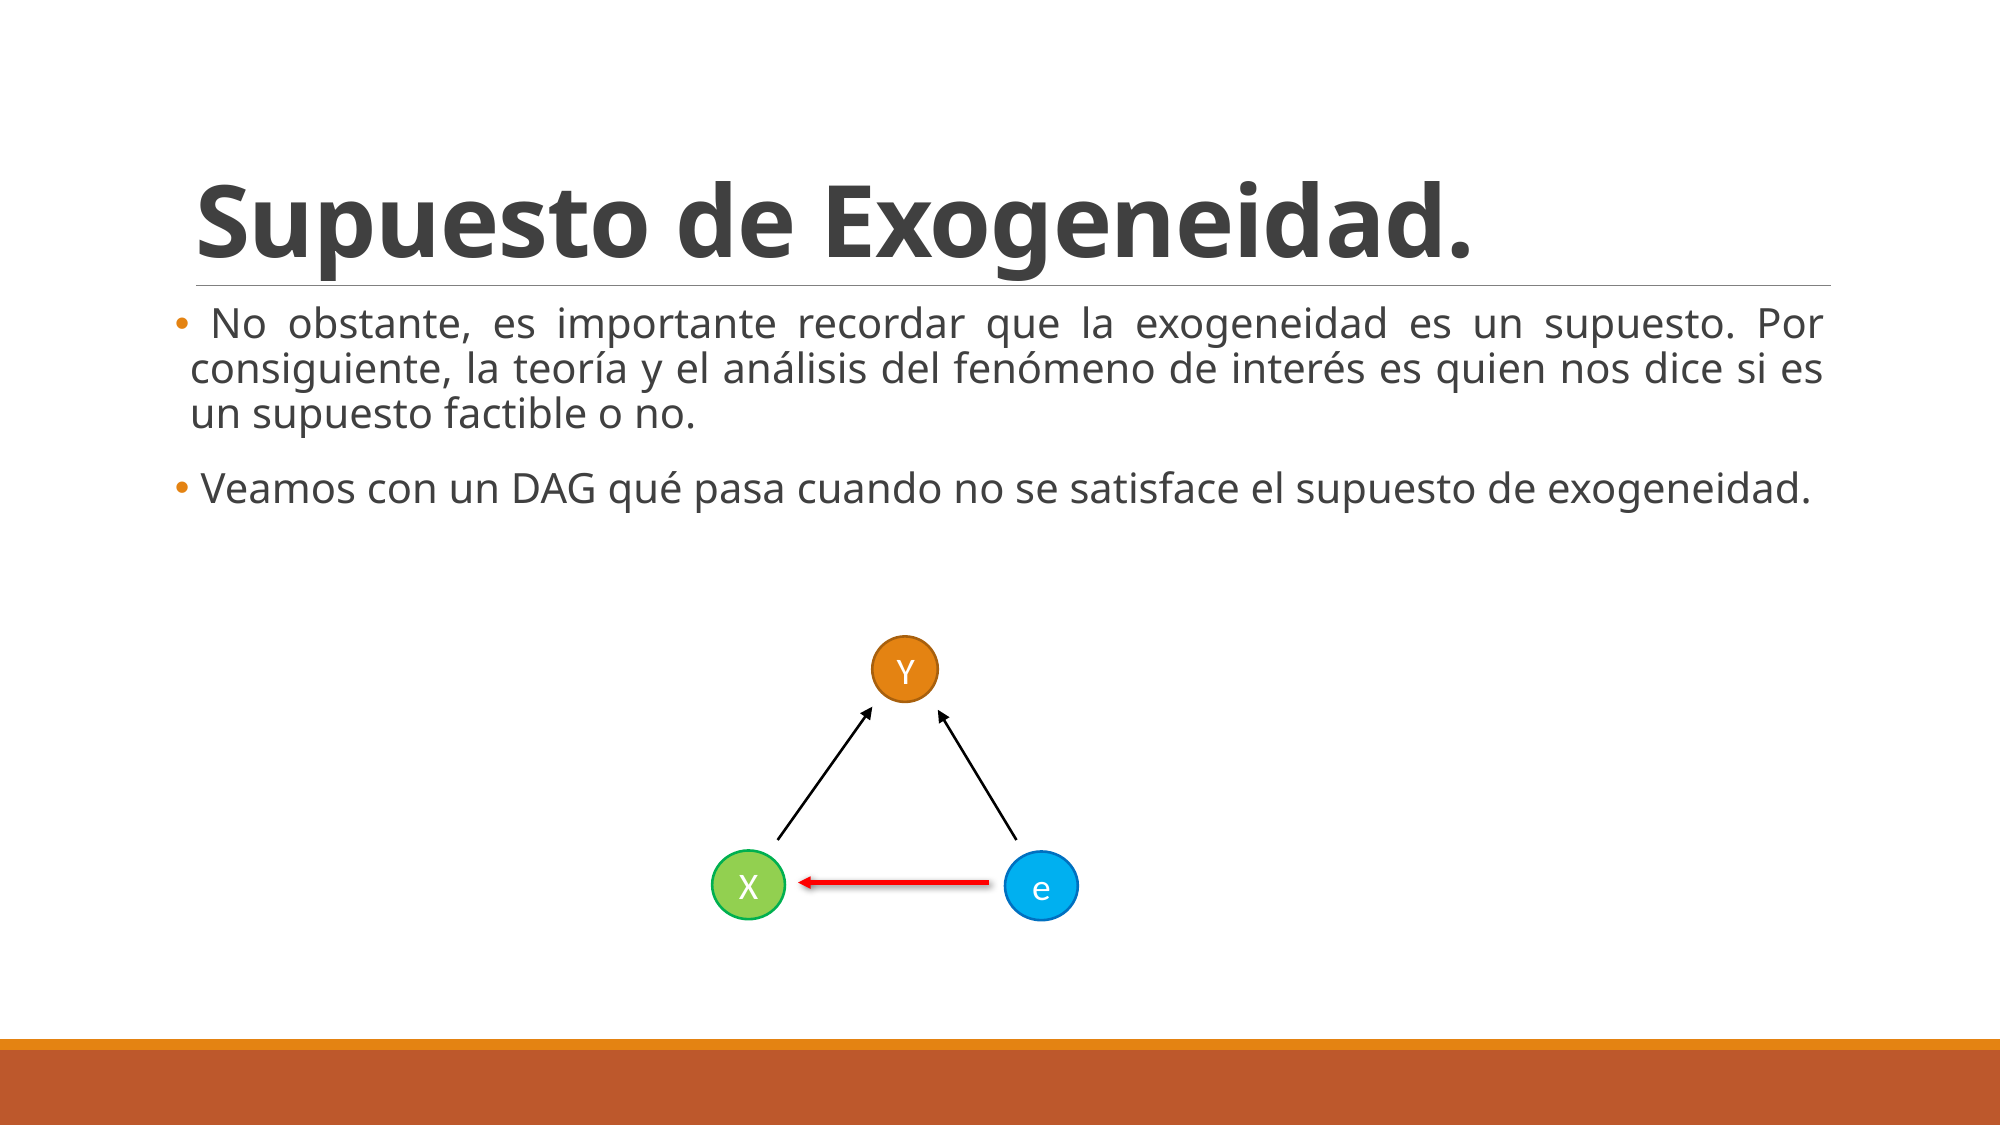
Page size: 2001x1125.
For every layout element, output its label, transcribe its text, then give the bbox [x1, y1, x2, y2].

text_box X [710, 849, 787, 921]
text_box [777, 706, 873, 841]
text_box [937, 709, 1017, 841]
list No obstante, es importante recordar que la exogeneidad es un supuesto. Por consiguiente, la teoría y el análisis del fenómeno de interés es quien nos dice si es un supuesto factible o no. Veamos con un DAG qué pasa cuando no se satisface el supuesto de exogeneidad. [174, 295, 1825, 956]
title Supuesto de Exogeneidad. [180, 148, 1830, 285]
text_box e [1003, 850, 1080, 922]
text_box Y [870, 635, 940, 704]
